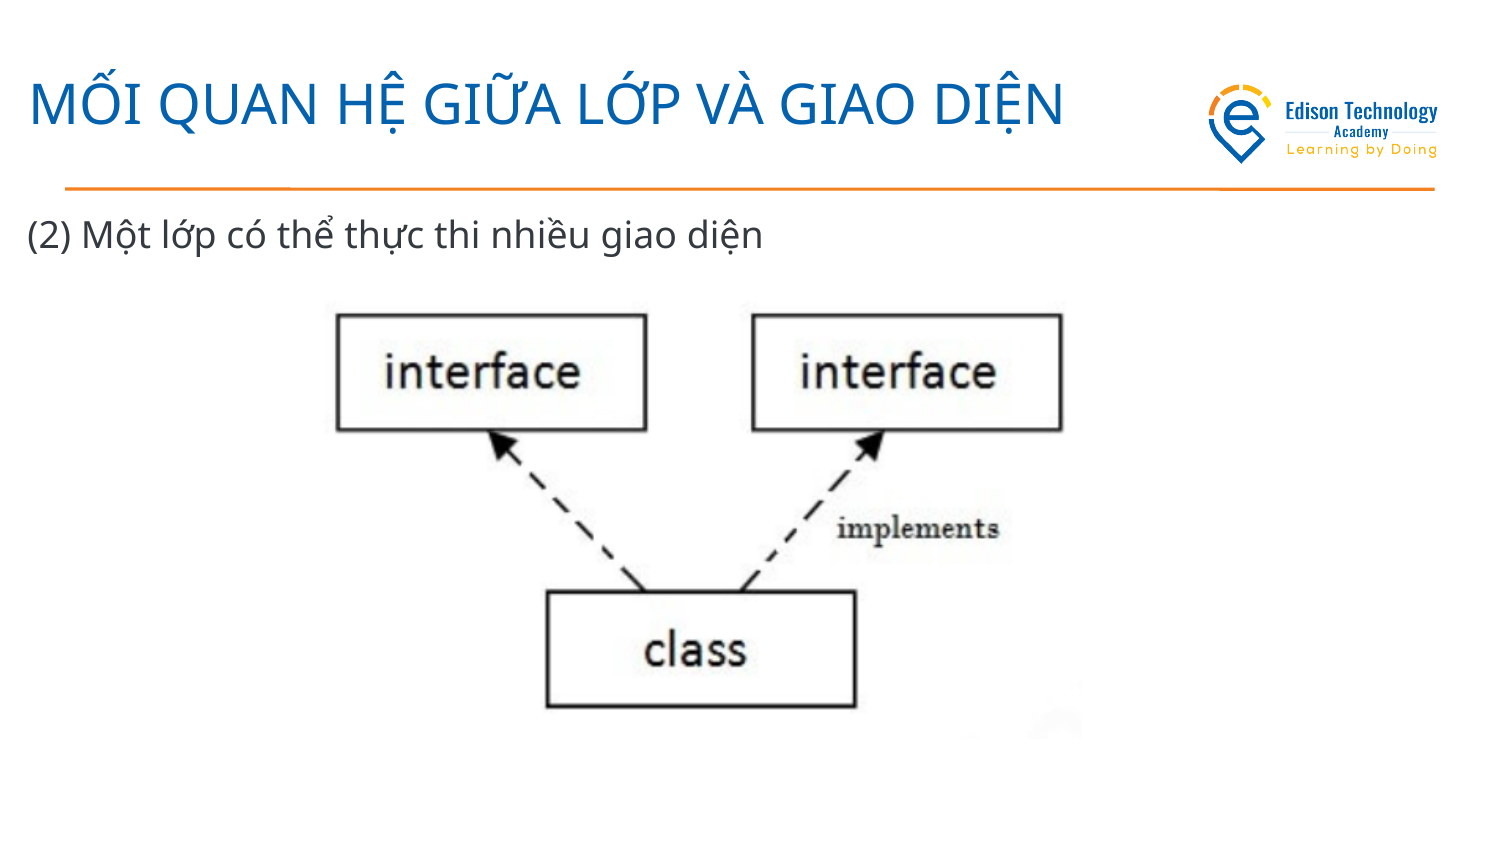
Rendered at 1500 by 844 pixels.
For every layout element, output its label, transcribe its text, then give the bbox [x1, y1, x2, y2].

title MỐI QUAN HỆ GIỮA LỚP VÀ GIAO DIỆN [13, 56, 1412, 151]
picture [1147, 83, 1500, 167]
picture [301, 265, 1082, 739]
text_box (2) Một lớp có thể thực thi nhiều giao diện [12, 200, 1258, 264]
